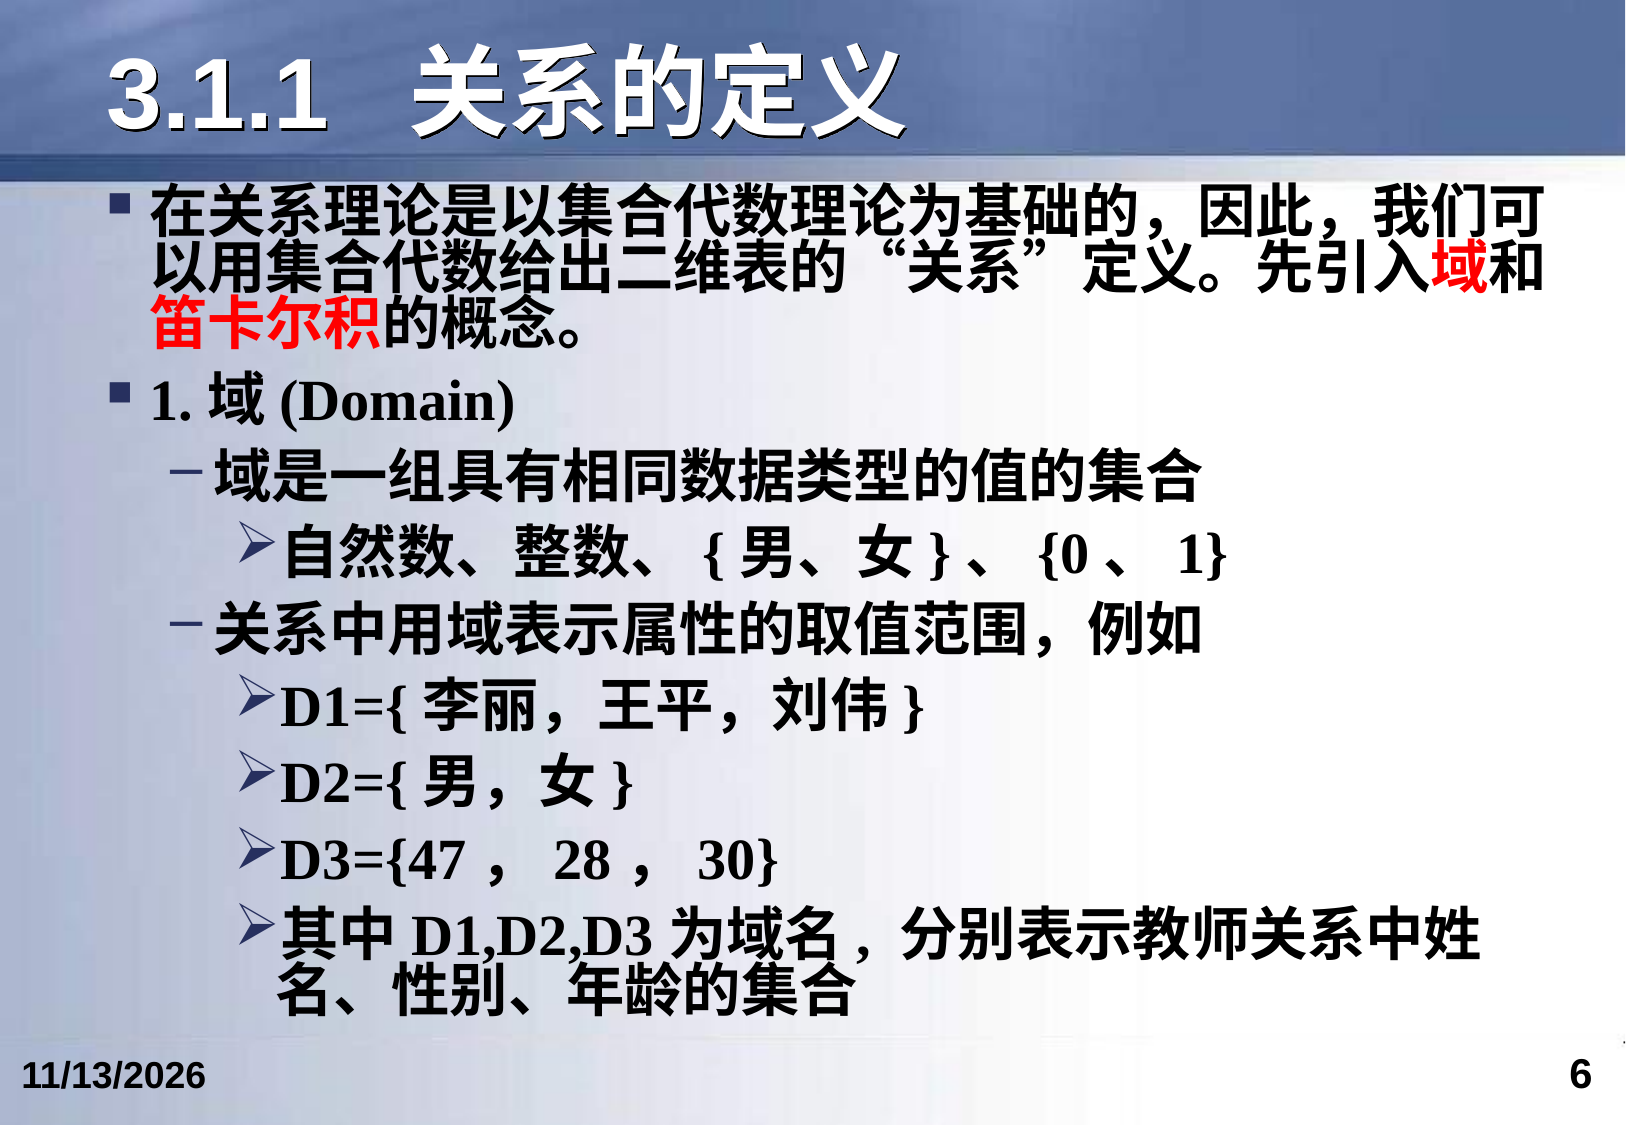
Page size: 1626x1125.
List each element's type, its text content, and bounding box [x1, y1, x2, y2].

title 3.1.1 关系的定义 [106, 41, 1554, 150]
list 在关系理论是以集合代数理论为基础的，因此，我们可以用集合代数给出二维表的“关系”定义。先引入域和笛卡尔积的概念。 1.域(Domain) 域是一组具有相同数据类型的值的集合 自然数、整数、{男、女}、{0、1} 关系中用域表示属性的取值范围，例如 D1={李丽，王平，刘伟} D2={男，女} D3={47，28，30} 其中D1,D2,D3为域名, 分别表示教师关系中姓名、性别、年龄的集合 [106, 187, 1554, 1064]
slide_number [2, 1041, 380, 1125]
picture [0, 0, 1626, 1125]
slide_number 6 [1201, 1037, 1612, 1124]
